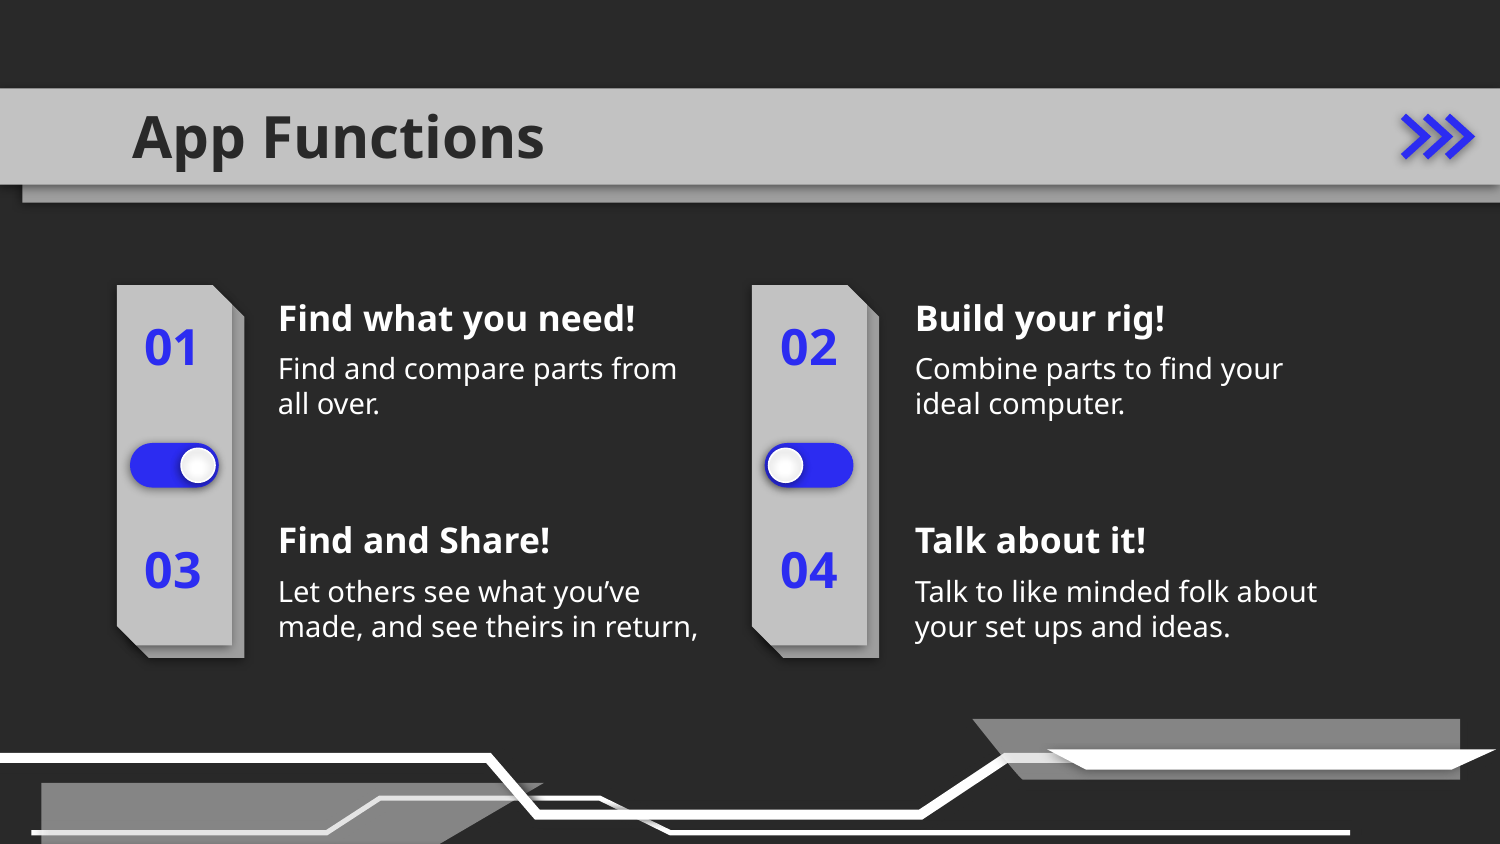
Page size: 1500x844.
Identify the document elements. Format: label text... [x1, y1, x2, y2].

title 02 [751, 302, 867, 389]
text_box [764, 442, 854, 488]
subtitle Let others see what you’ve made, and see theirs in return, [262, 568, 719, 648]
subtitle Combine parts to find your ideal computer. [899, 345, 1356, 426]
subtitle Talk to like minded folk about your set ups and ideas. [899, 568, 1356, 648]
title 01 [116, 302, 230, 389]
title Talk about it! [899, 496, 1356, 568]
title 03 [116, 524, 230, 612]
title App Functions [116, 88, 1383, 183]
title Find what you need! [262, 274, 719, 345]
title 04 [751, 524, 867, 612]
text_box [129, 442, 220, 488]
title Build your rig! [899, 274, 1356, 345]
title Find and Share! [262, 496, 719, 568]
subtitle Find and compare parts from all over. [262, 345, 719, 426]
